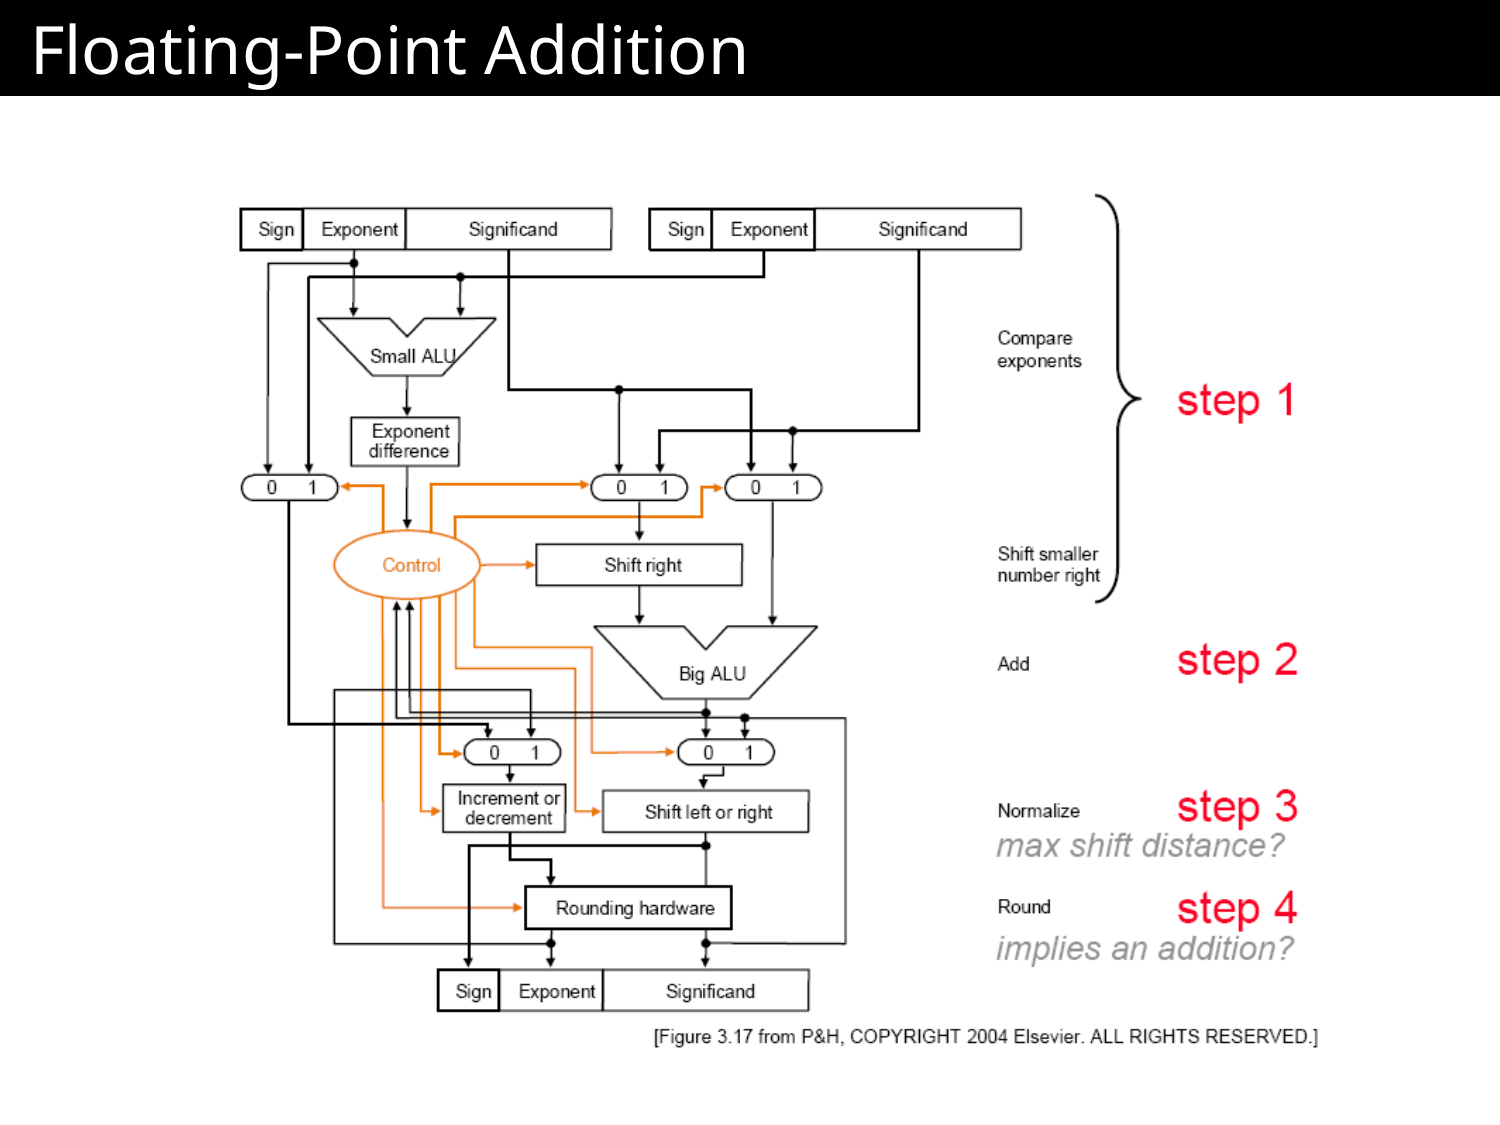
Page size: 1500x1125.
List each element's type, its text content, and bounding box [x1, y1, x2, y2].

picture [202, 174, 1326, 1050]
title Floating-Point Addition [0, 0, 1500, 97]
